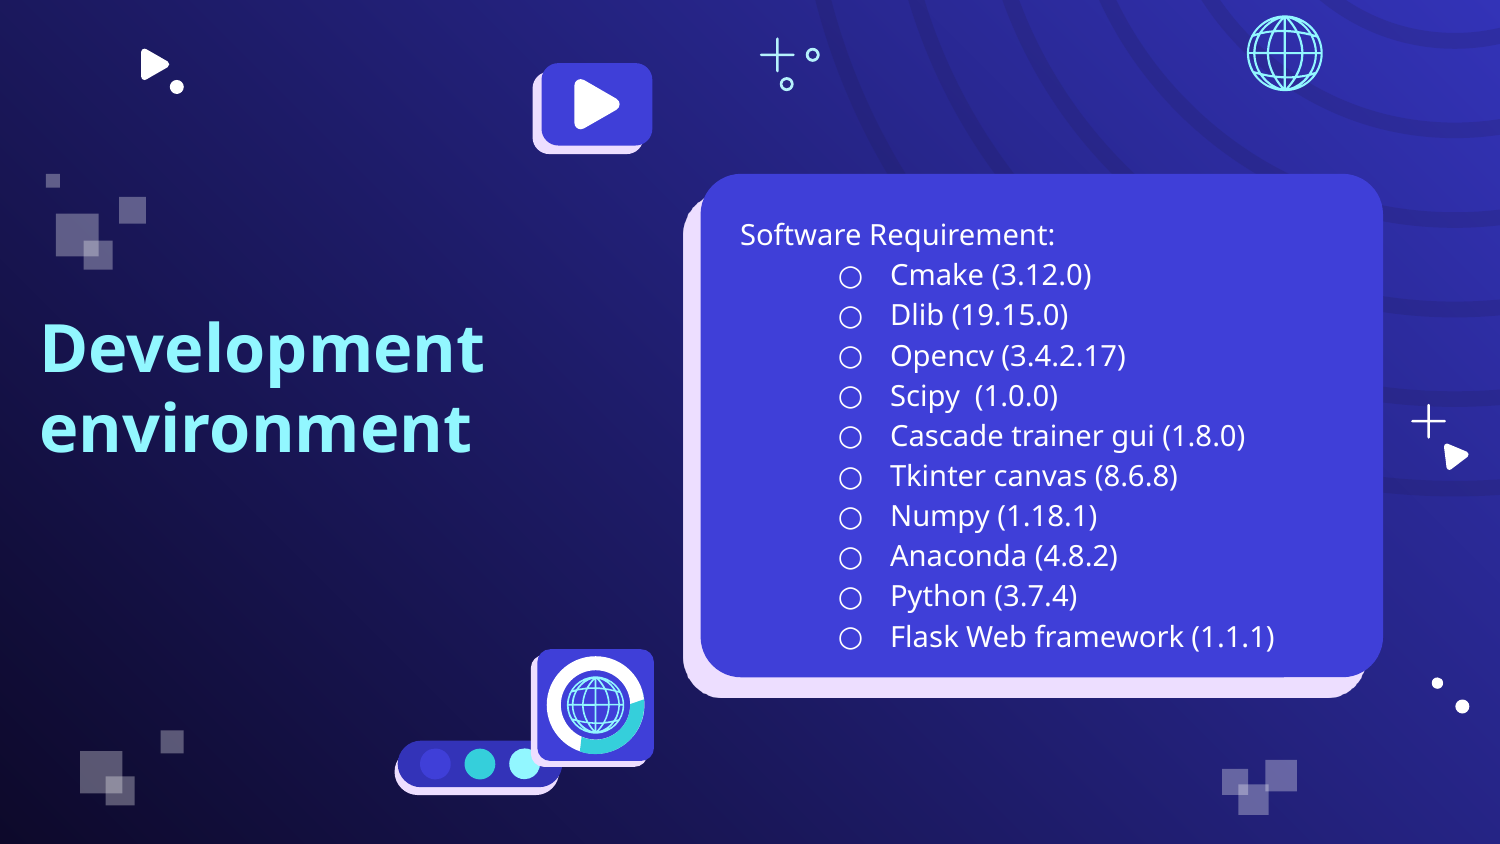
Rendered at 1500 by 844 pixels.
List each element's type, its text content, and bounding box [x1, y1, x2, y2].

text_box [700, 173, 1384, 678]
list Software Requirement: Cmake (3.12.0) Dlib (19.15.0) Opencv (3.4.2.17) Scipy (1.0.0) Cascade trainer gui (1.8.0) Tkinter canvas (8.6.8) Numpy (1.18.1) Anaconda (4.8.2) Python (3.7.4) Flask Web framework (1.1.1) [725, 219, 1358, 650]
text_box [394, 740, 563, 796]
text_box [530, 648, 655, 768]
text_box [532, 62, 653, 155]
title Development environment [24, 269, 569, 502]
text_box [169, 79, 184, 94]
